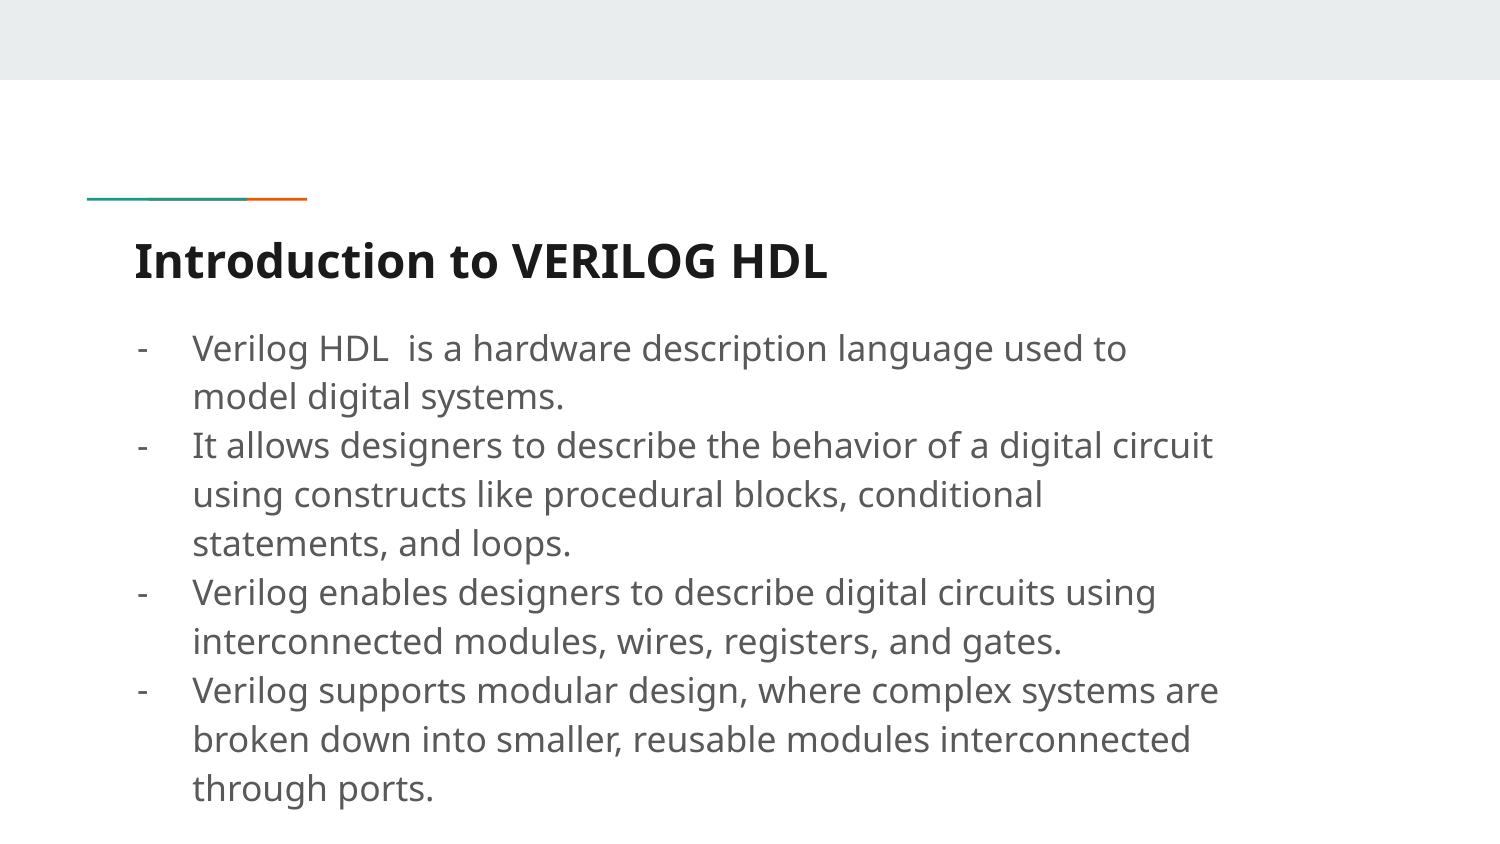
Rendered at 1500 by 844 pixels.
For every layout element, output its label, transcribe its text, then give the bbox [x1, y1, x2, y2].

title Introduction to VERILOG HDL [119, 216, 1381, 305]
list Verilog HDL is a hardware description language used to model digital systems. It allows designers to describe the behavior of a digital circuit using constructs like procedural blocks, conditional statements, and loops. Verilog enables designers to describe digital circuits using interconnected modules, wires, registers, and gates. Verilog supports modular design, where complex systems are broken down into smaller, reusable modules interconnected through ports. [102, 304, 1247, 824]
